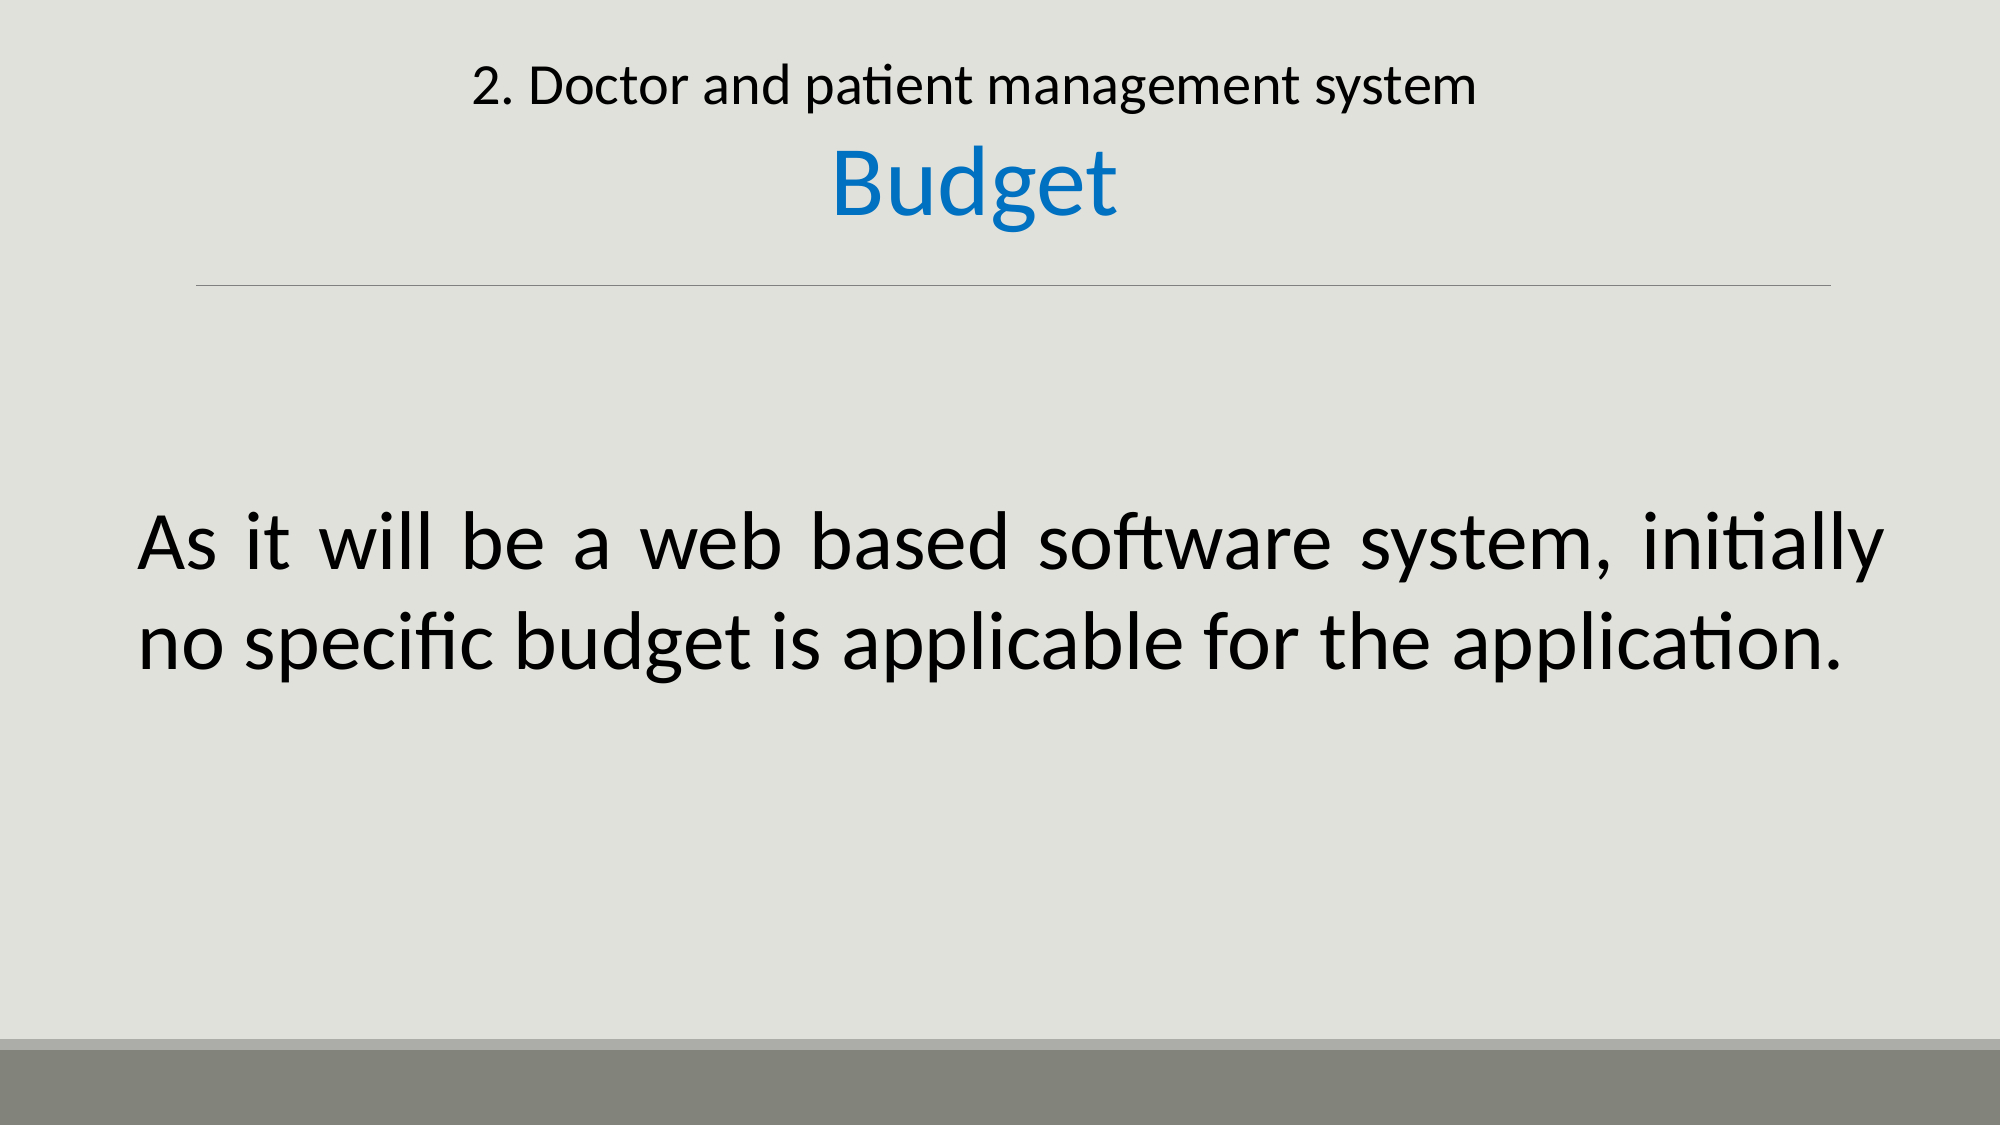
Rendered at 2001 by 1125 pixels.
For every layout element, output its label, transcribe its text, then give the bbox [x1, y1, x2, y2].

text_box 2. Doctor and patient management system Budget [456, 38, 1494, 244]
text_box As it will be a web based software system, initially no specific budget is applicable for the application. [122, 478, 1903, 694]
